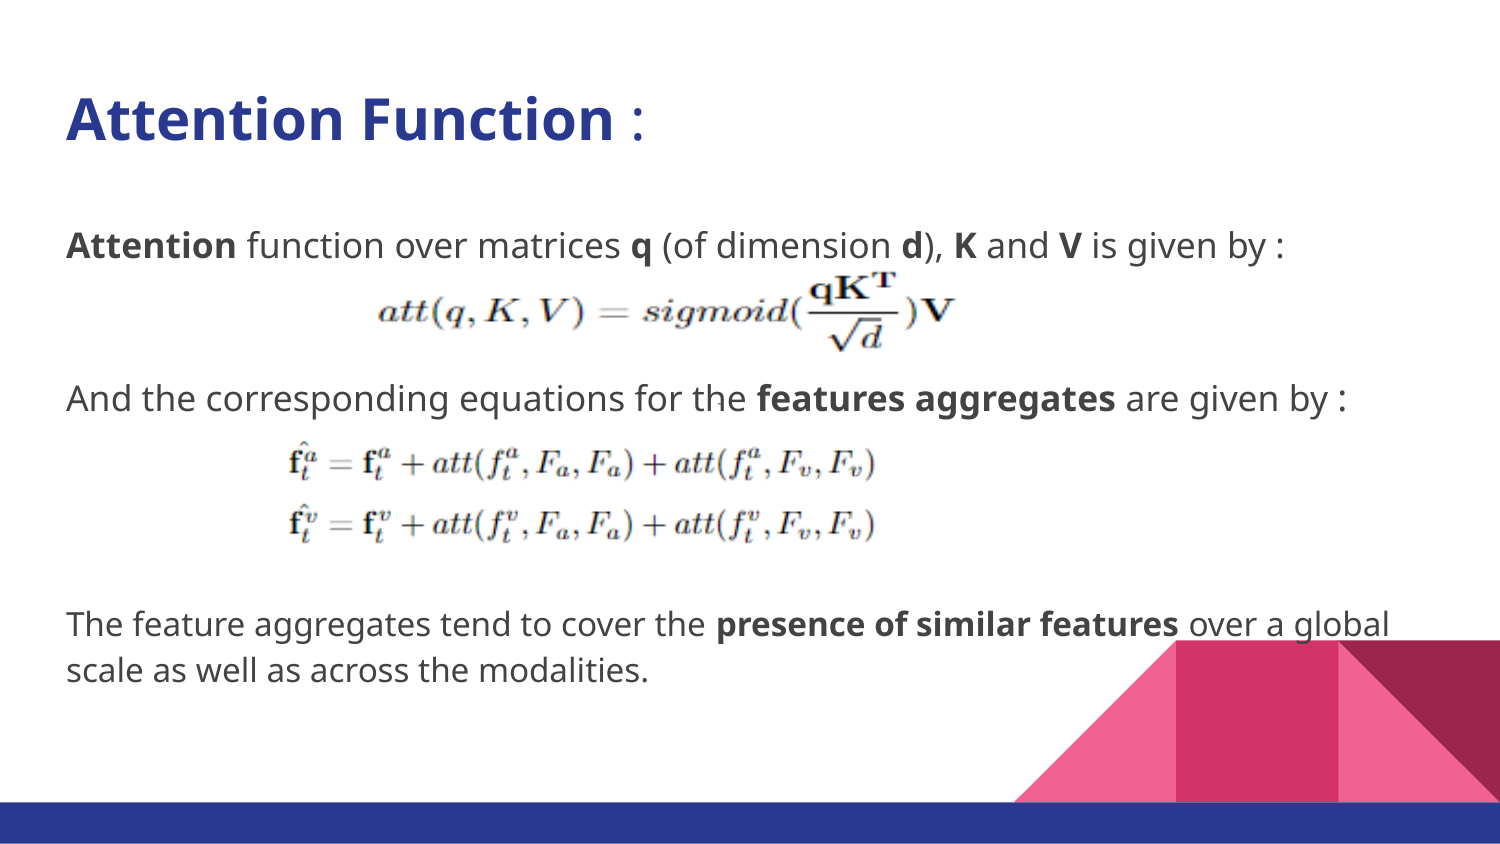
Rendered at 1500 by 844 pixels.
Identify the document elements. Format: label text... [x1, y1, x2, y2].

list Attention function over matrices q (of dimension d), K and V is given by : And the corresponding equations for the features aggregates are given by : The feature aggregates tend to cover the presence of similar features over a global scale as well as across the modalities. [51, 201, 1449, 750]
picture [265, 403, 911, 596]
title Attention Function : [51, 67, 1449, 167]
picture [362, 248, 992, 390]
